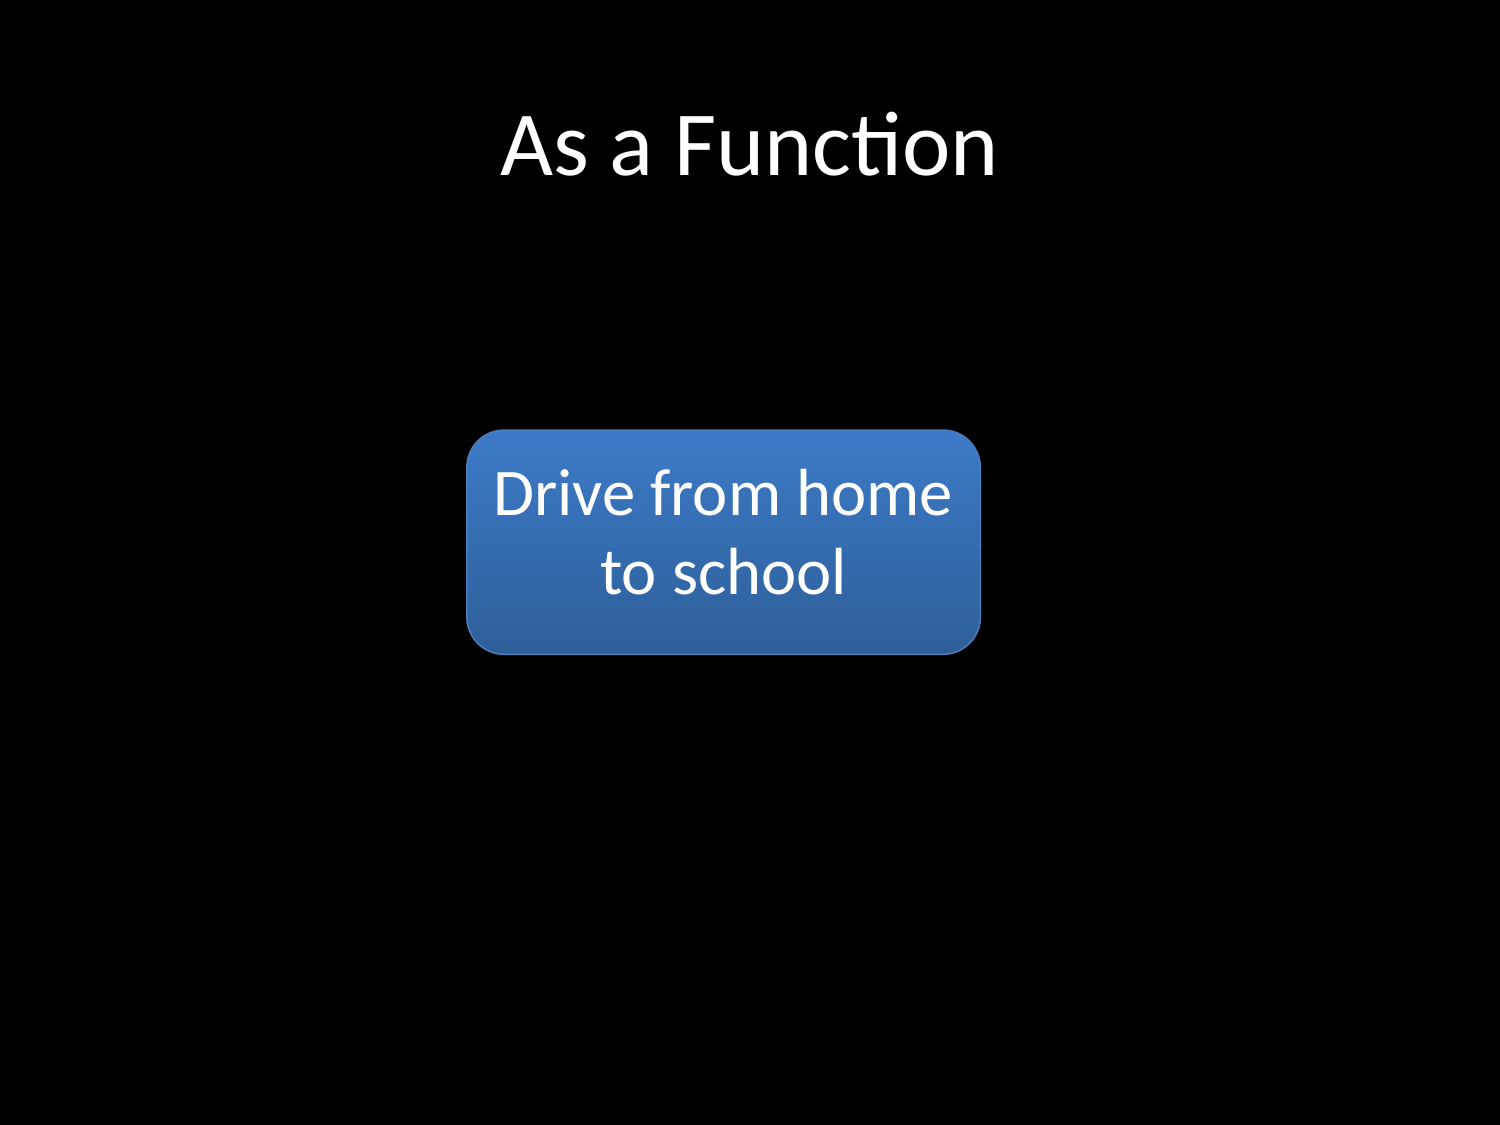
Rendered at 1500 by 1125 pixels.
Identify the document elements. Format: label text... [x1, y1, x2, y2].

title As a Function [75, 45, 1425, 233]
text_box Drive from home to school [466, 429, 982, 656]
